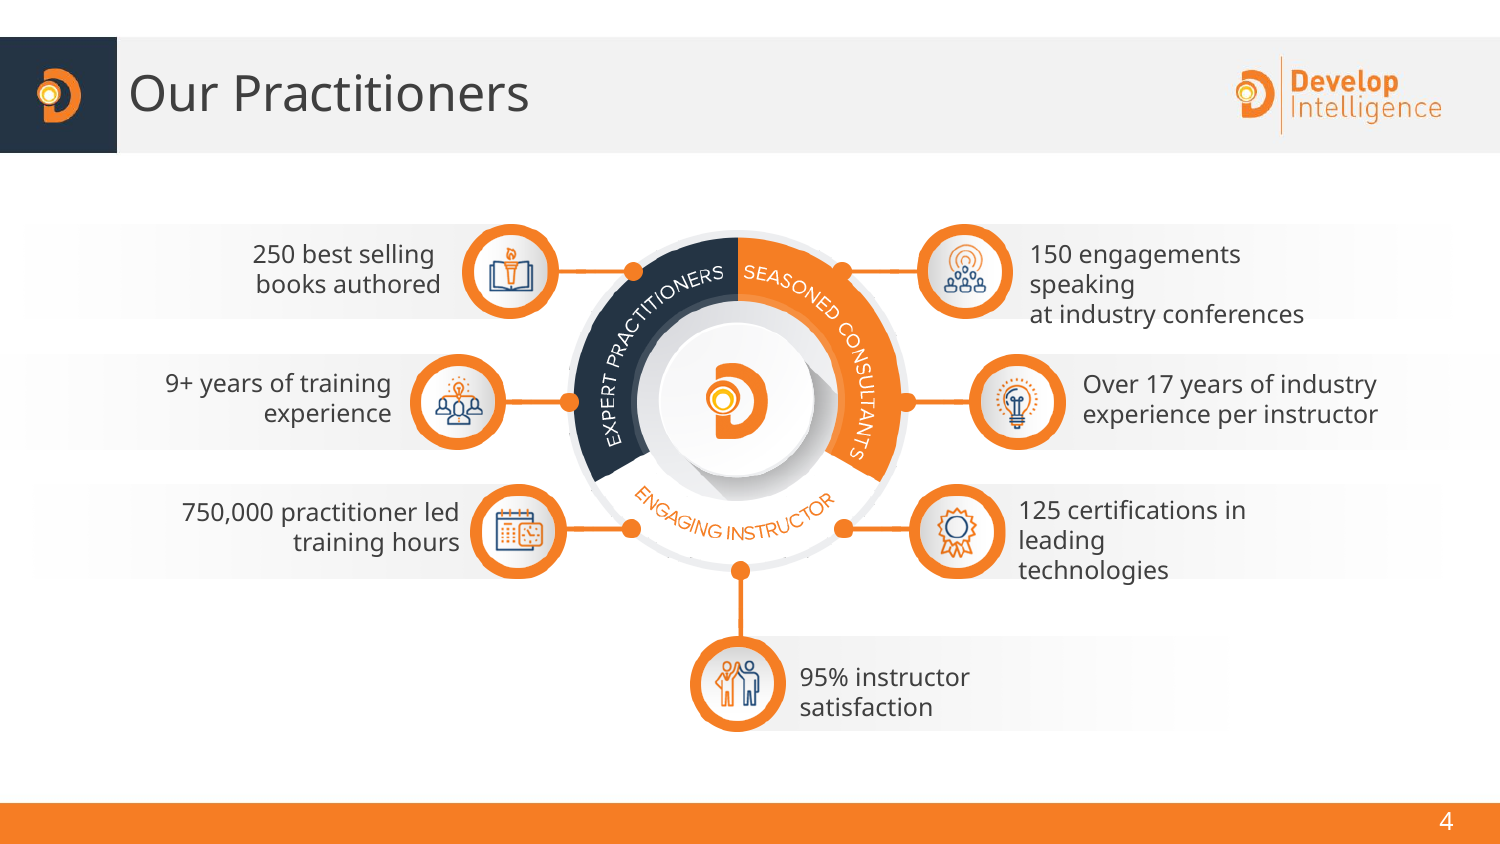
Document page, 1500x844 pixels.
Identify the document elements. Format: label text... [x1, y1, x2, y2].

title Our Practitioners [117, 39, 1499, 152]
picture [0, 0, 1500, 188]
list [0, 188, 1500, 763]
slide_number ‹#› [1395, 804, 1498, 841]
picture [0, 763, 1500, 844]
